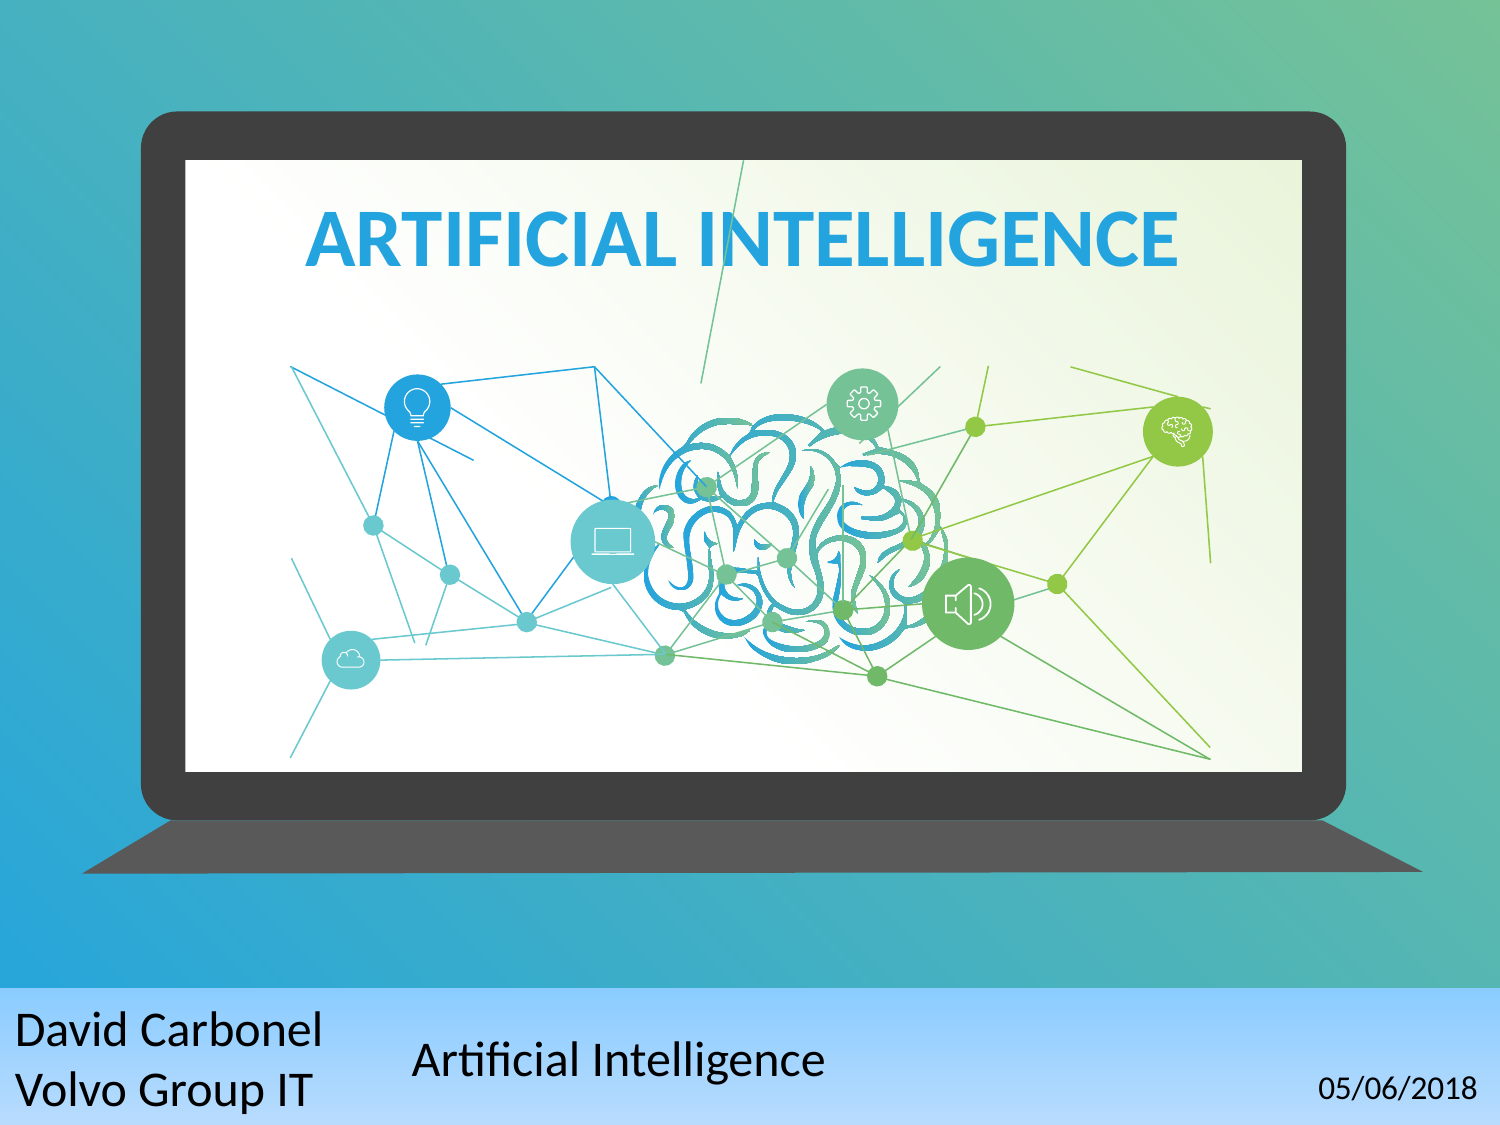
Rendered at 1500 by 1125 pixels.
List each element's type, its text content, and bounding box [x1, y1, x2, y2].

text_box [944, 583, 992, 626]
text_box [290, 263, 1211, 760]
text_box [0, 987, 1500, 1125]
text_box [81, 111, 1424, 874]
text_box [846, 386, 882, 422]
text_box Artificial Intelligence [396, 1018, 842, 1094]
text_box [321, 368, 1214, 690]
text_box 05/06/2018 [1303, 1059, 1493, 1114]
text_box David Carbonel Volvo Group IT [0, 988, 365, 1124]
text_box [403, 387, 431, 428]
